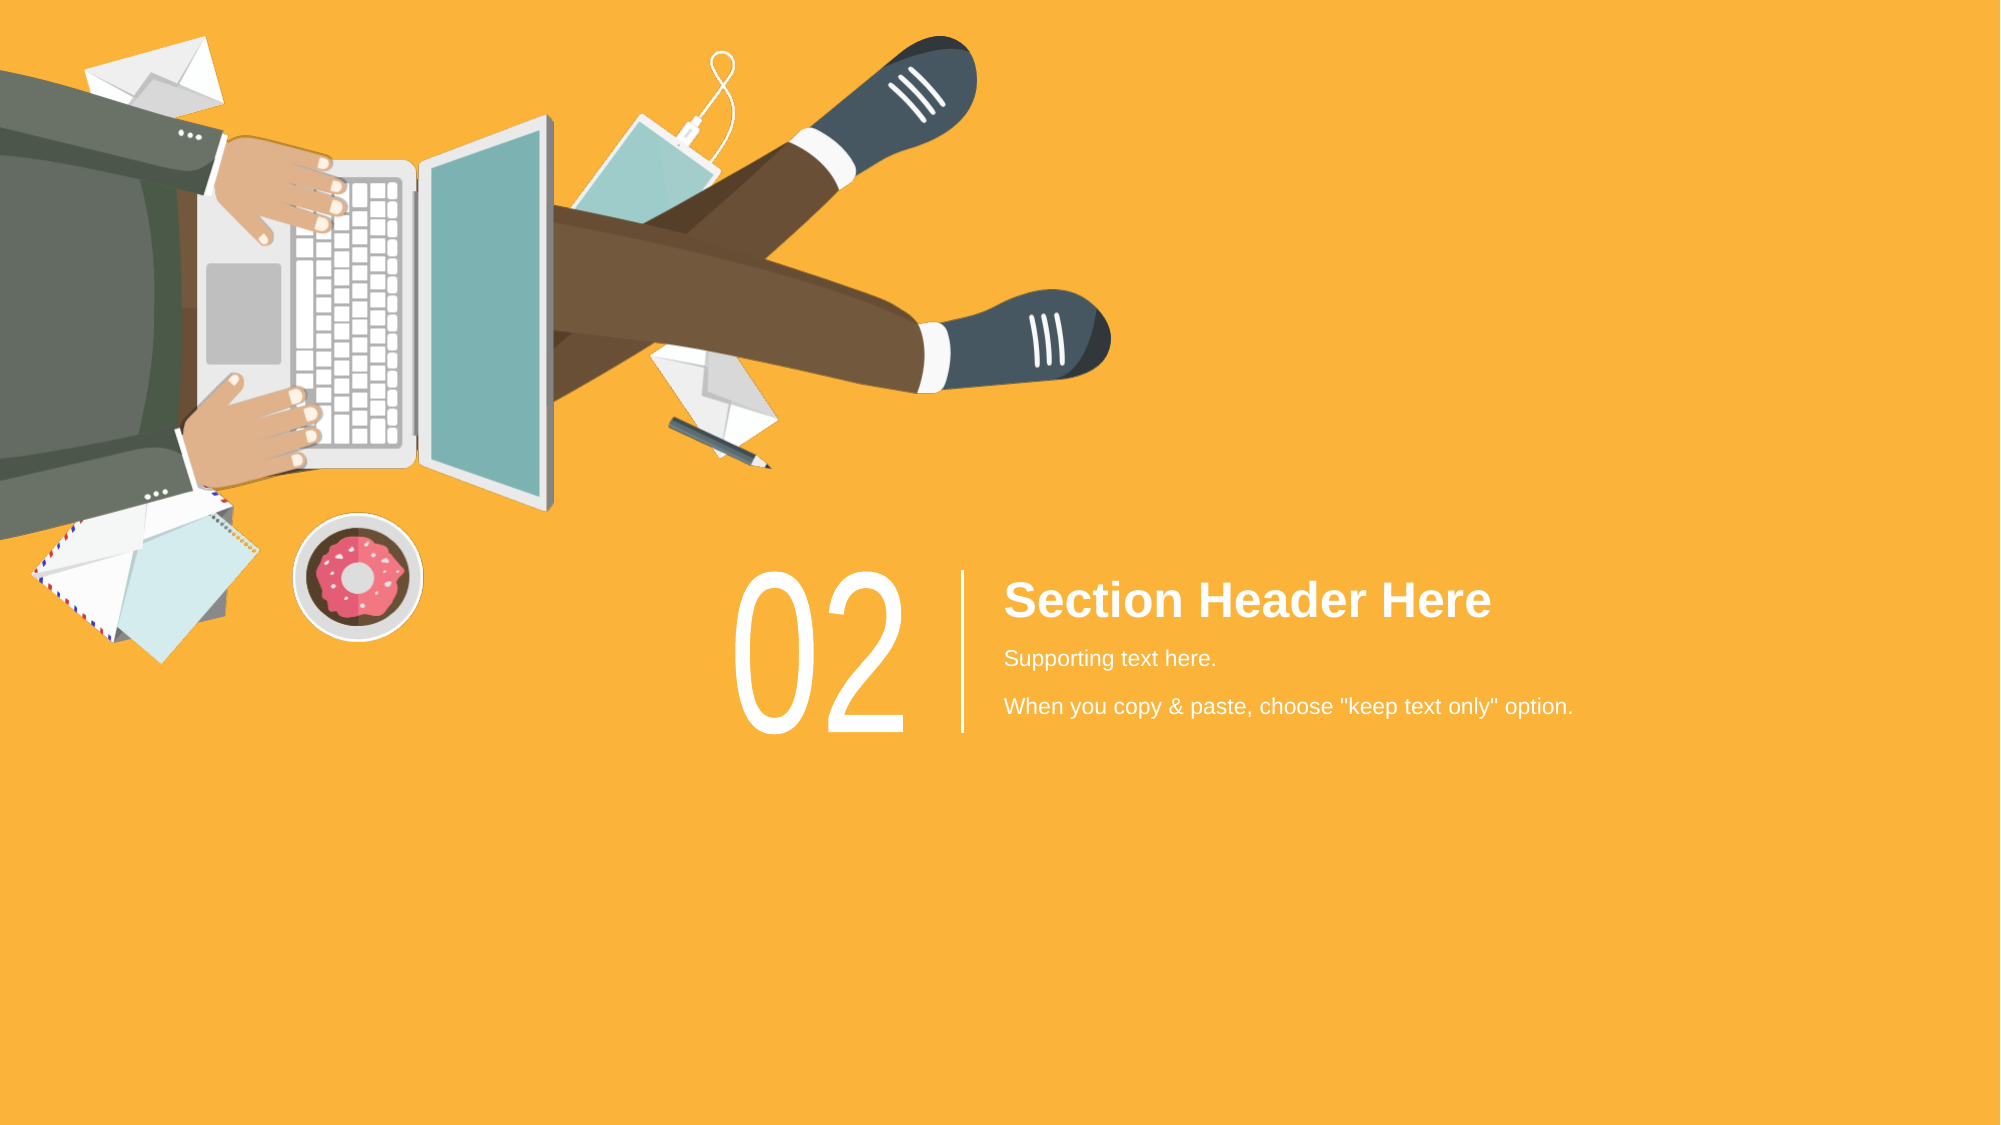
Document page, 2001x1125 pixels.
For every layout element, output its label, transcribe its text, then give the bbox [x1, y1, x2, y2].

slide_number 17 [736, 664, 813, 734]
picture [0, 35, 1111, 664]
title Section Header Here [988, 489, 1847, 635]
slide_number 17 [829, 664, 902, 732]
list Supporting text here. When you copy & paste, choose "keep text only" option. [988, 635, 1847, 803]
